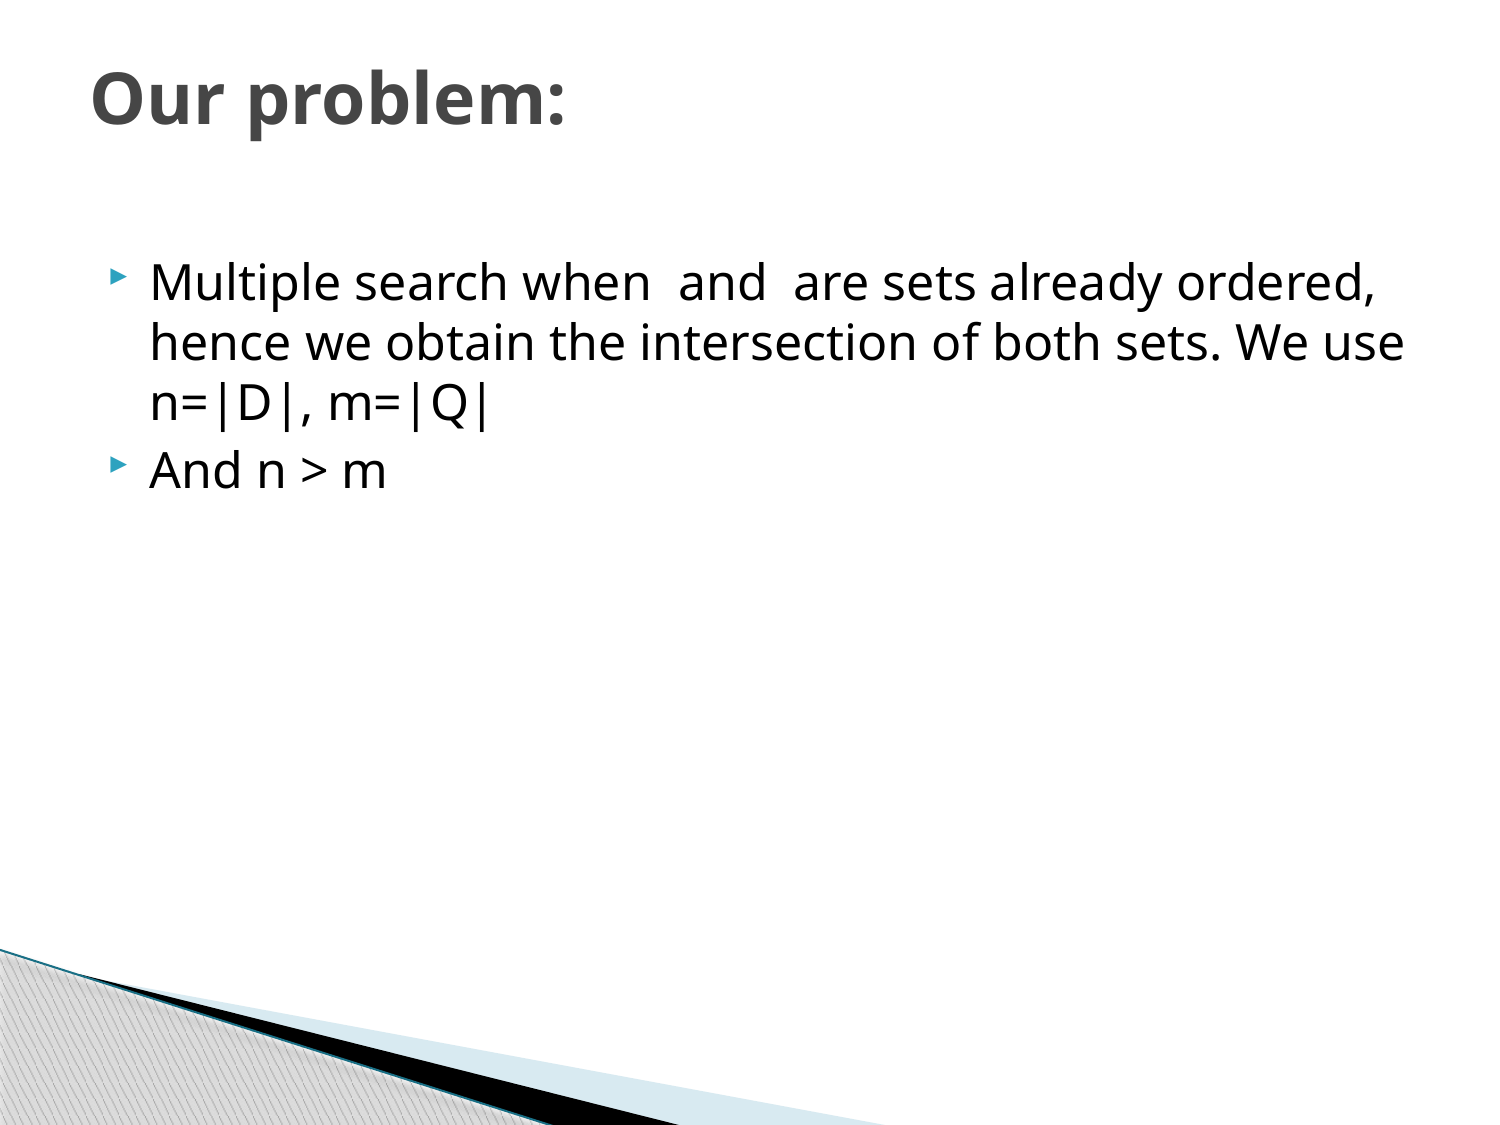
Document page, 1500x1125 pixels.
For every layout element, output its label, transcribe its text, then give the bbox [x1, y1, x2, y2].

title Our problem: [75, 45, 1425, 233]
list Multiple search when and are sets already ordered, hence we obtain the intersection of both sets. We use n=|D|, m=|Q| And n > m [75, 243, 1425, 986]
